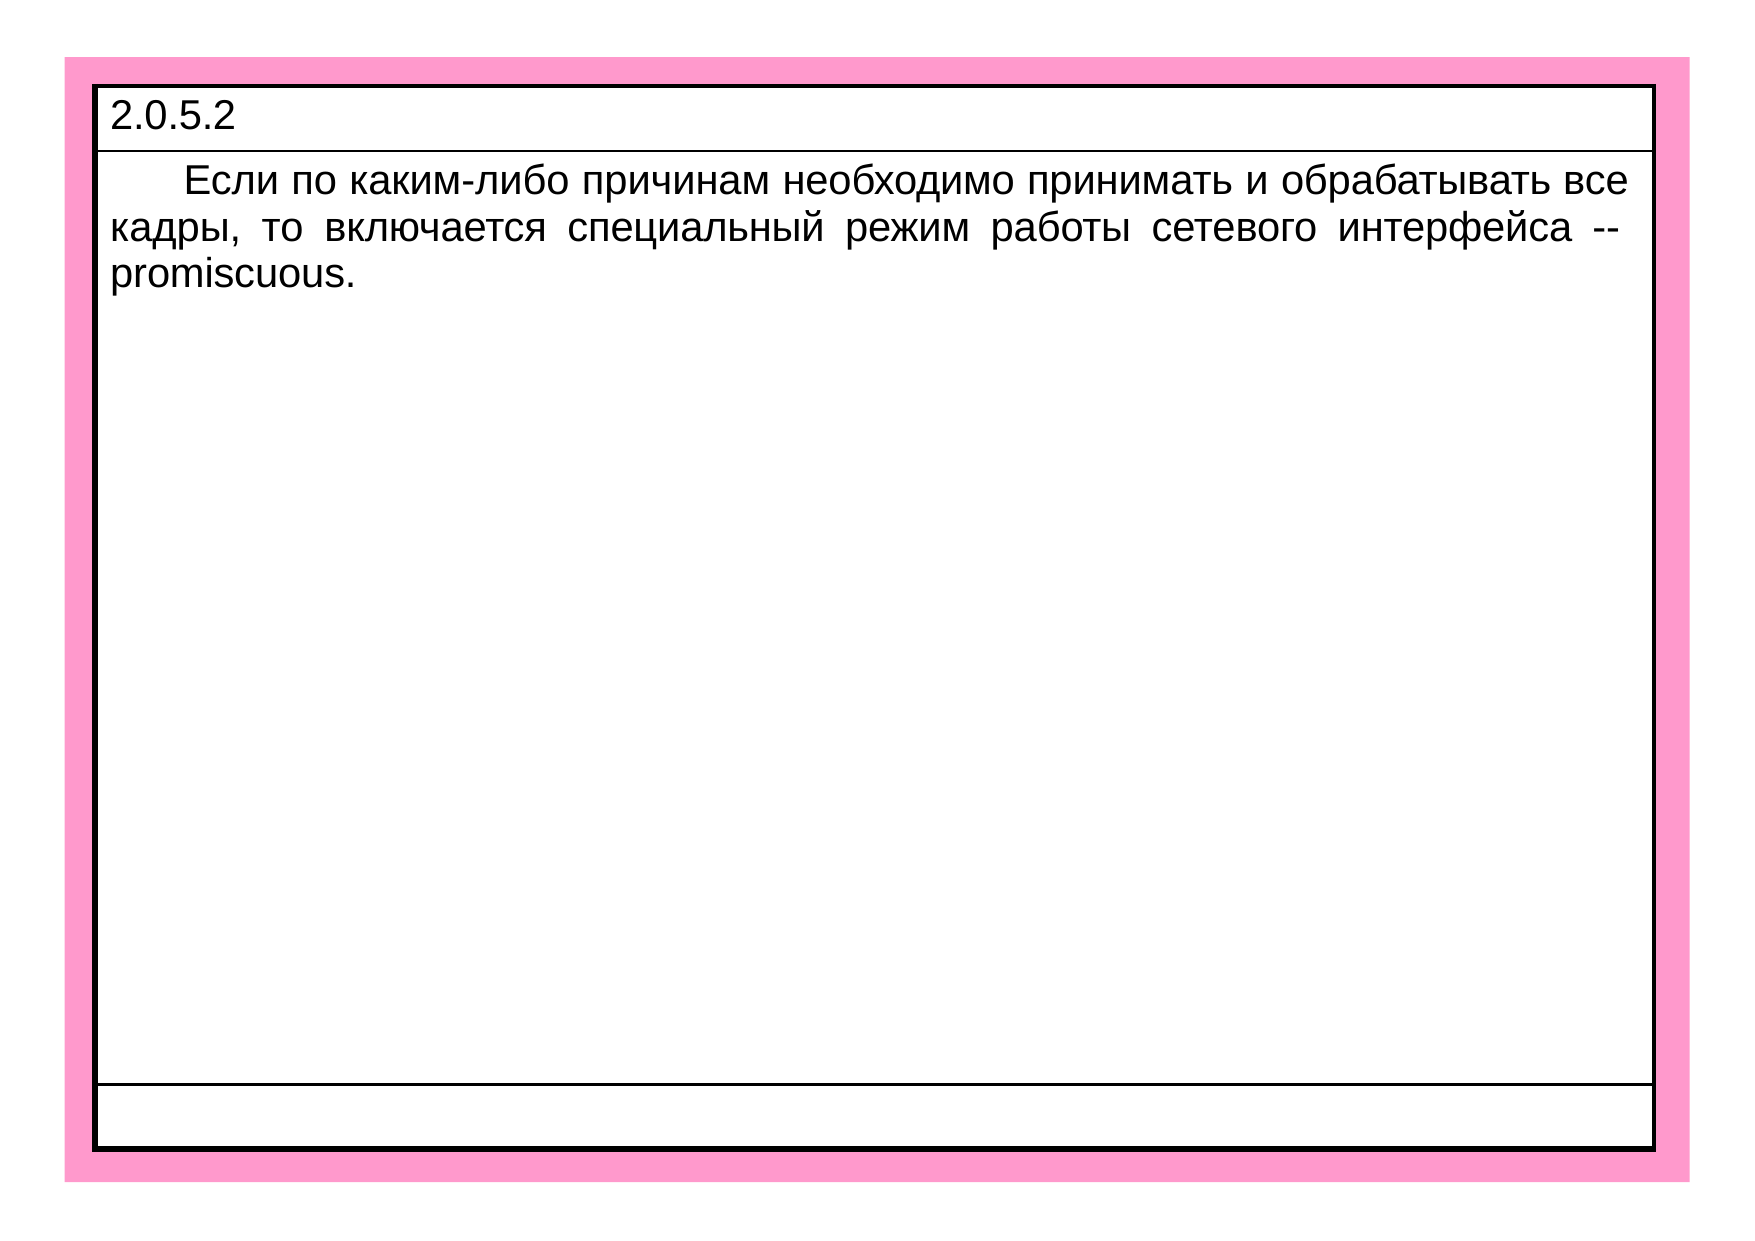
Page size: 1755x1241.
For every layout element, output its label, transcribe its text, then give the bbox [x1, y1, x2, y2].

table_header 2.0.5.2 [98, 88, 1652, 150]
table_cell Если по каким-либо причинам необходимо принимать и обрабатывать все кадры, то включается специальный режим работы сетевого интерфейса -- promiscuous. [98, 152, 1652, 1083]
text_box [64, 57, 1690, 1183]
table_cell [98, 1086, 1652, 1146]
